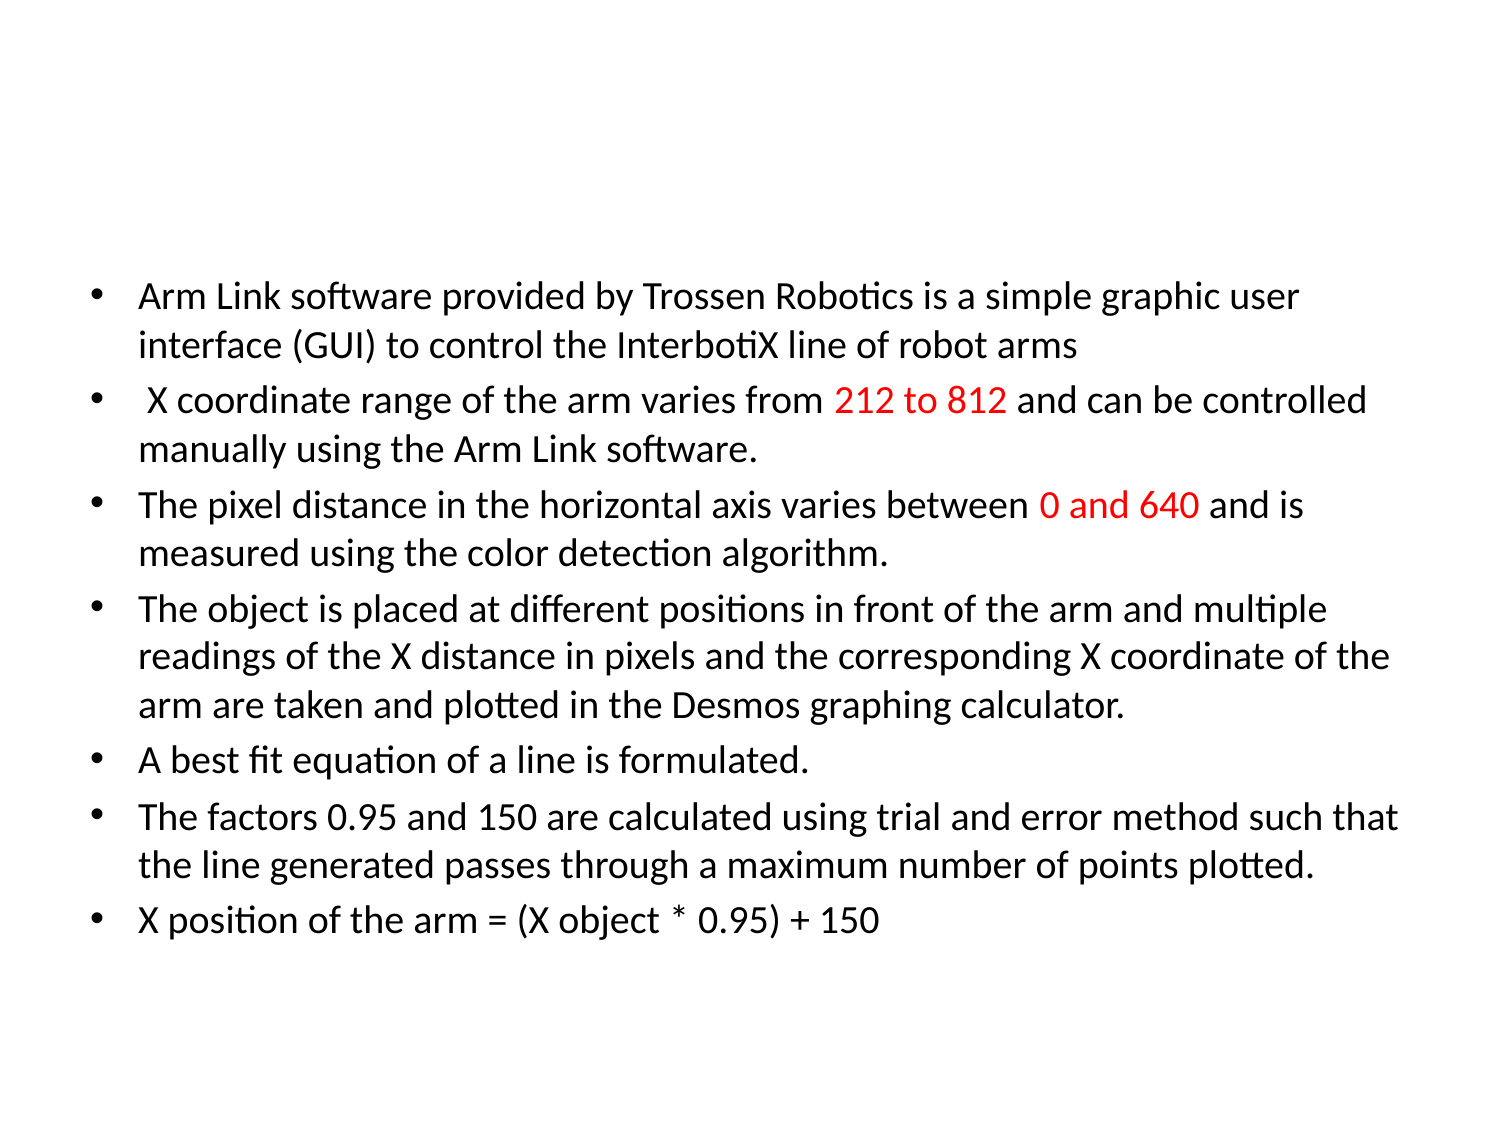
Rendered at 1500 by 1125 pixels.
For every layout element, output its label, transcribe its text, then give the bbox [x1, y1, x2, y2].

list Arm Link software provided by Trossen Robotics is a simple graphic user interface (GUI) to control the InterbotiX line of robot arms X coordinate range of the arm varies from 212 to 812 and can be controlled manually using the Arm Link software. The pixel distance in the horizontal axis varies between 0 and 640 and is measured using the color detection algorithm. The object is placed at different positions in front of the arm and multiple readings of the X distance in pixels and the corresponding X coordinate of the arm are taken and plotted in the Desmos graphing calculator. A best fit equation of a line is formulated. The factors 0.95 and 150 are calculated using trial and error method such that the line generated passes through a maximum number of points plotted. X position of the arm = (X object * 0.95) + 150 [75, 262, 1425, 1005]
